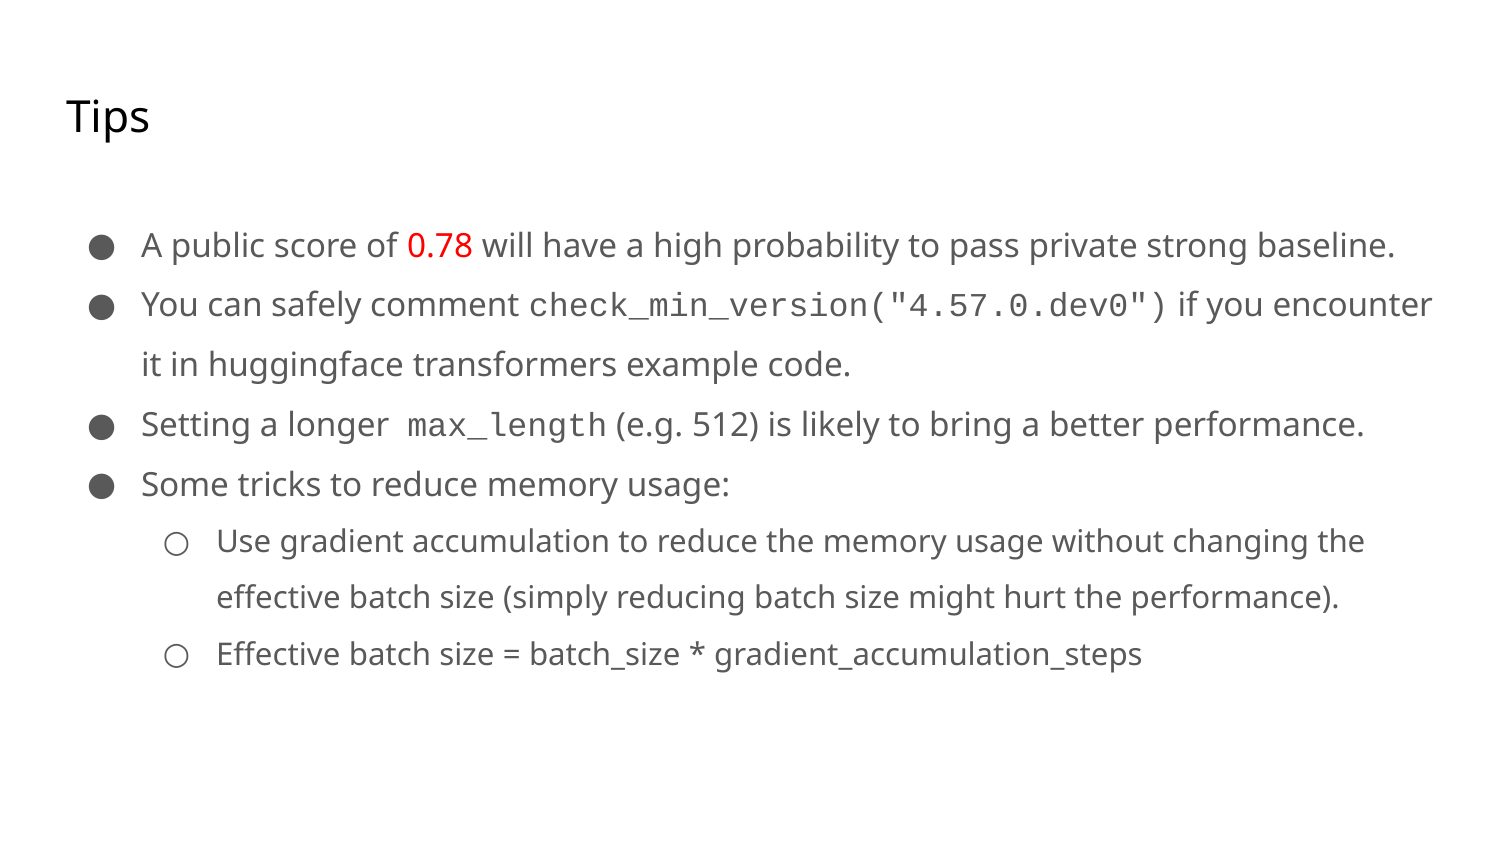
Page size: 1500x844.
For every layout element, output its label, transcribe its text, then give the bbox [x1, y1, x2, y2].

list A public score of 0.78 will have a high probability to pass private strong baseline. You can safely comment check_min_version("4.57.0.dev0") if you encounter it in huggingface transformers example code. Setting a longer max_length (e.g. 512) is likely to bring a better performance. Some tricks to reduce memory usage: Use gradient accumulation to reduce the memory usage without changing the effective batch size (simply reducing batch size might hurt the performance). Effective batch size = batch_size * gradient_accumulation_steps [51, 189, 1449, 750]
title Tips [51, 72, 1449, 167]
